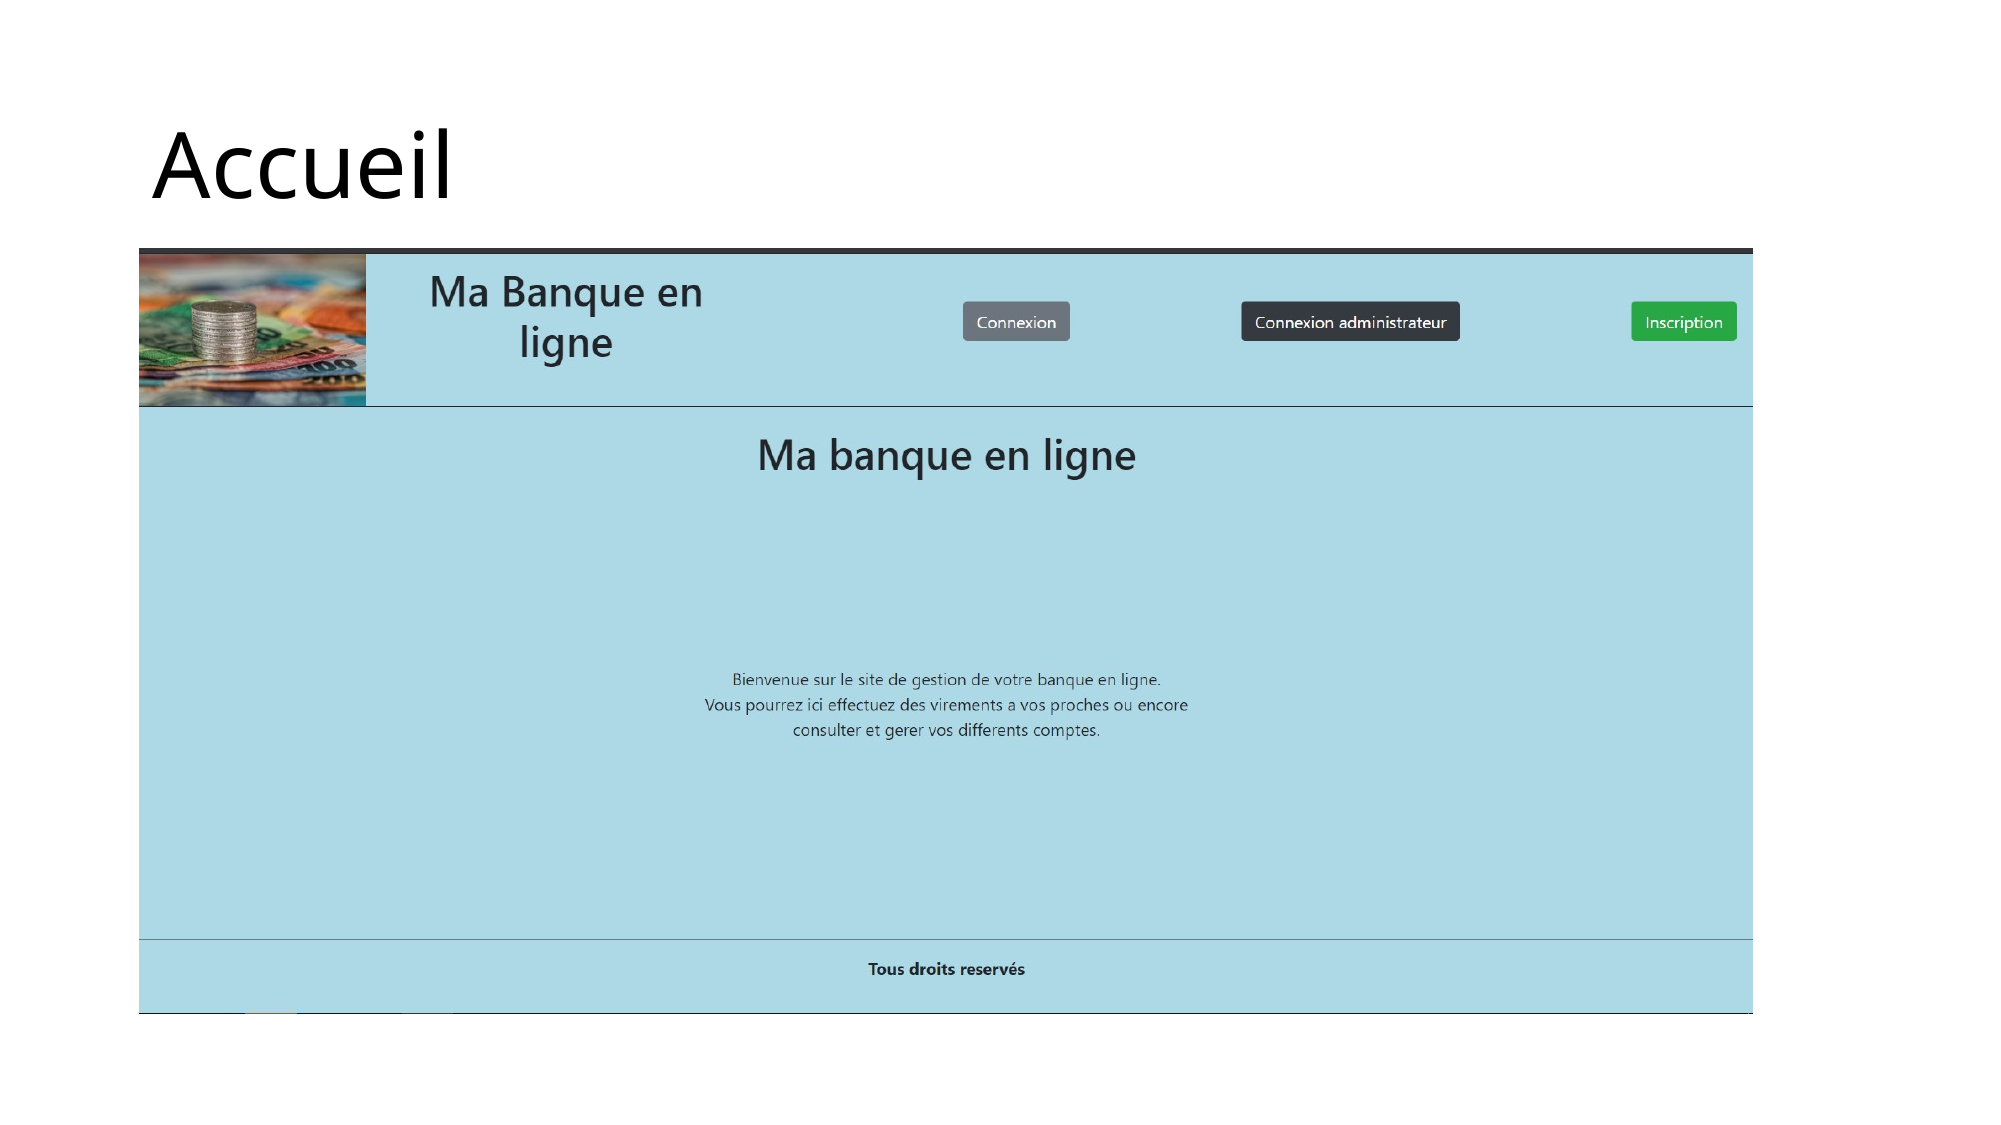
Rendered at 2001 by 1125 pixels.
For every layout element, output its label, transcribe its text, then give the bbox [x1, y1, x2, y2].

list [139, 248, 1753, 1014]
title Accueil [137, 59, 1863, 278]
